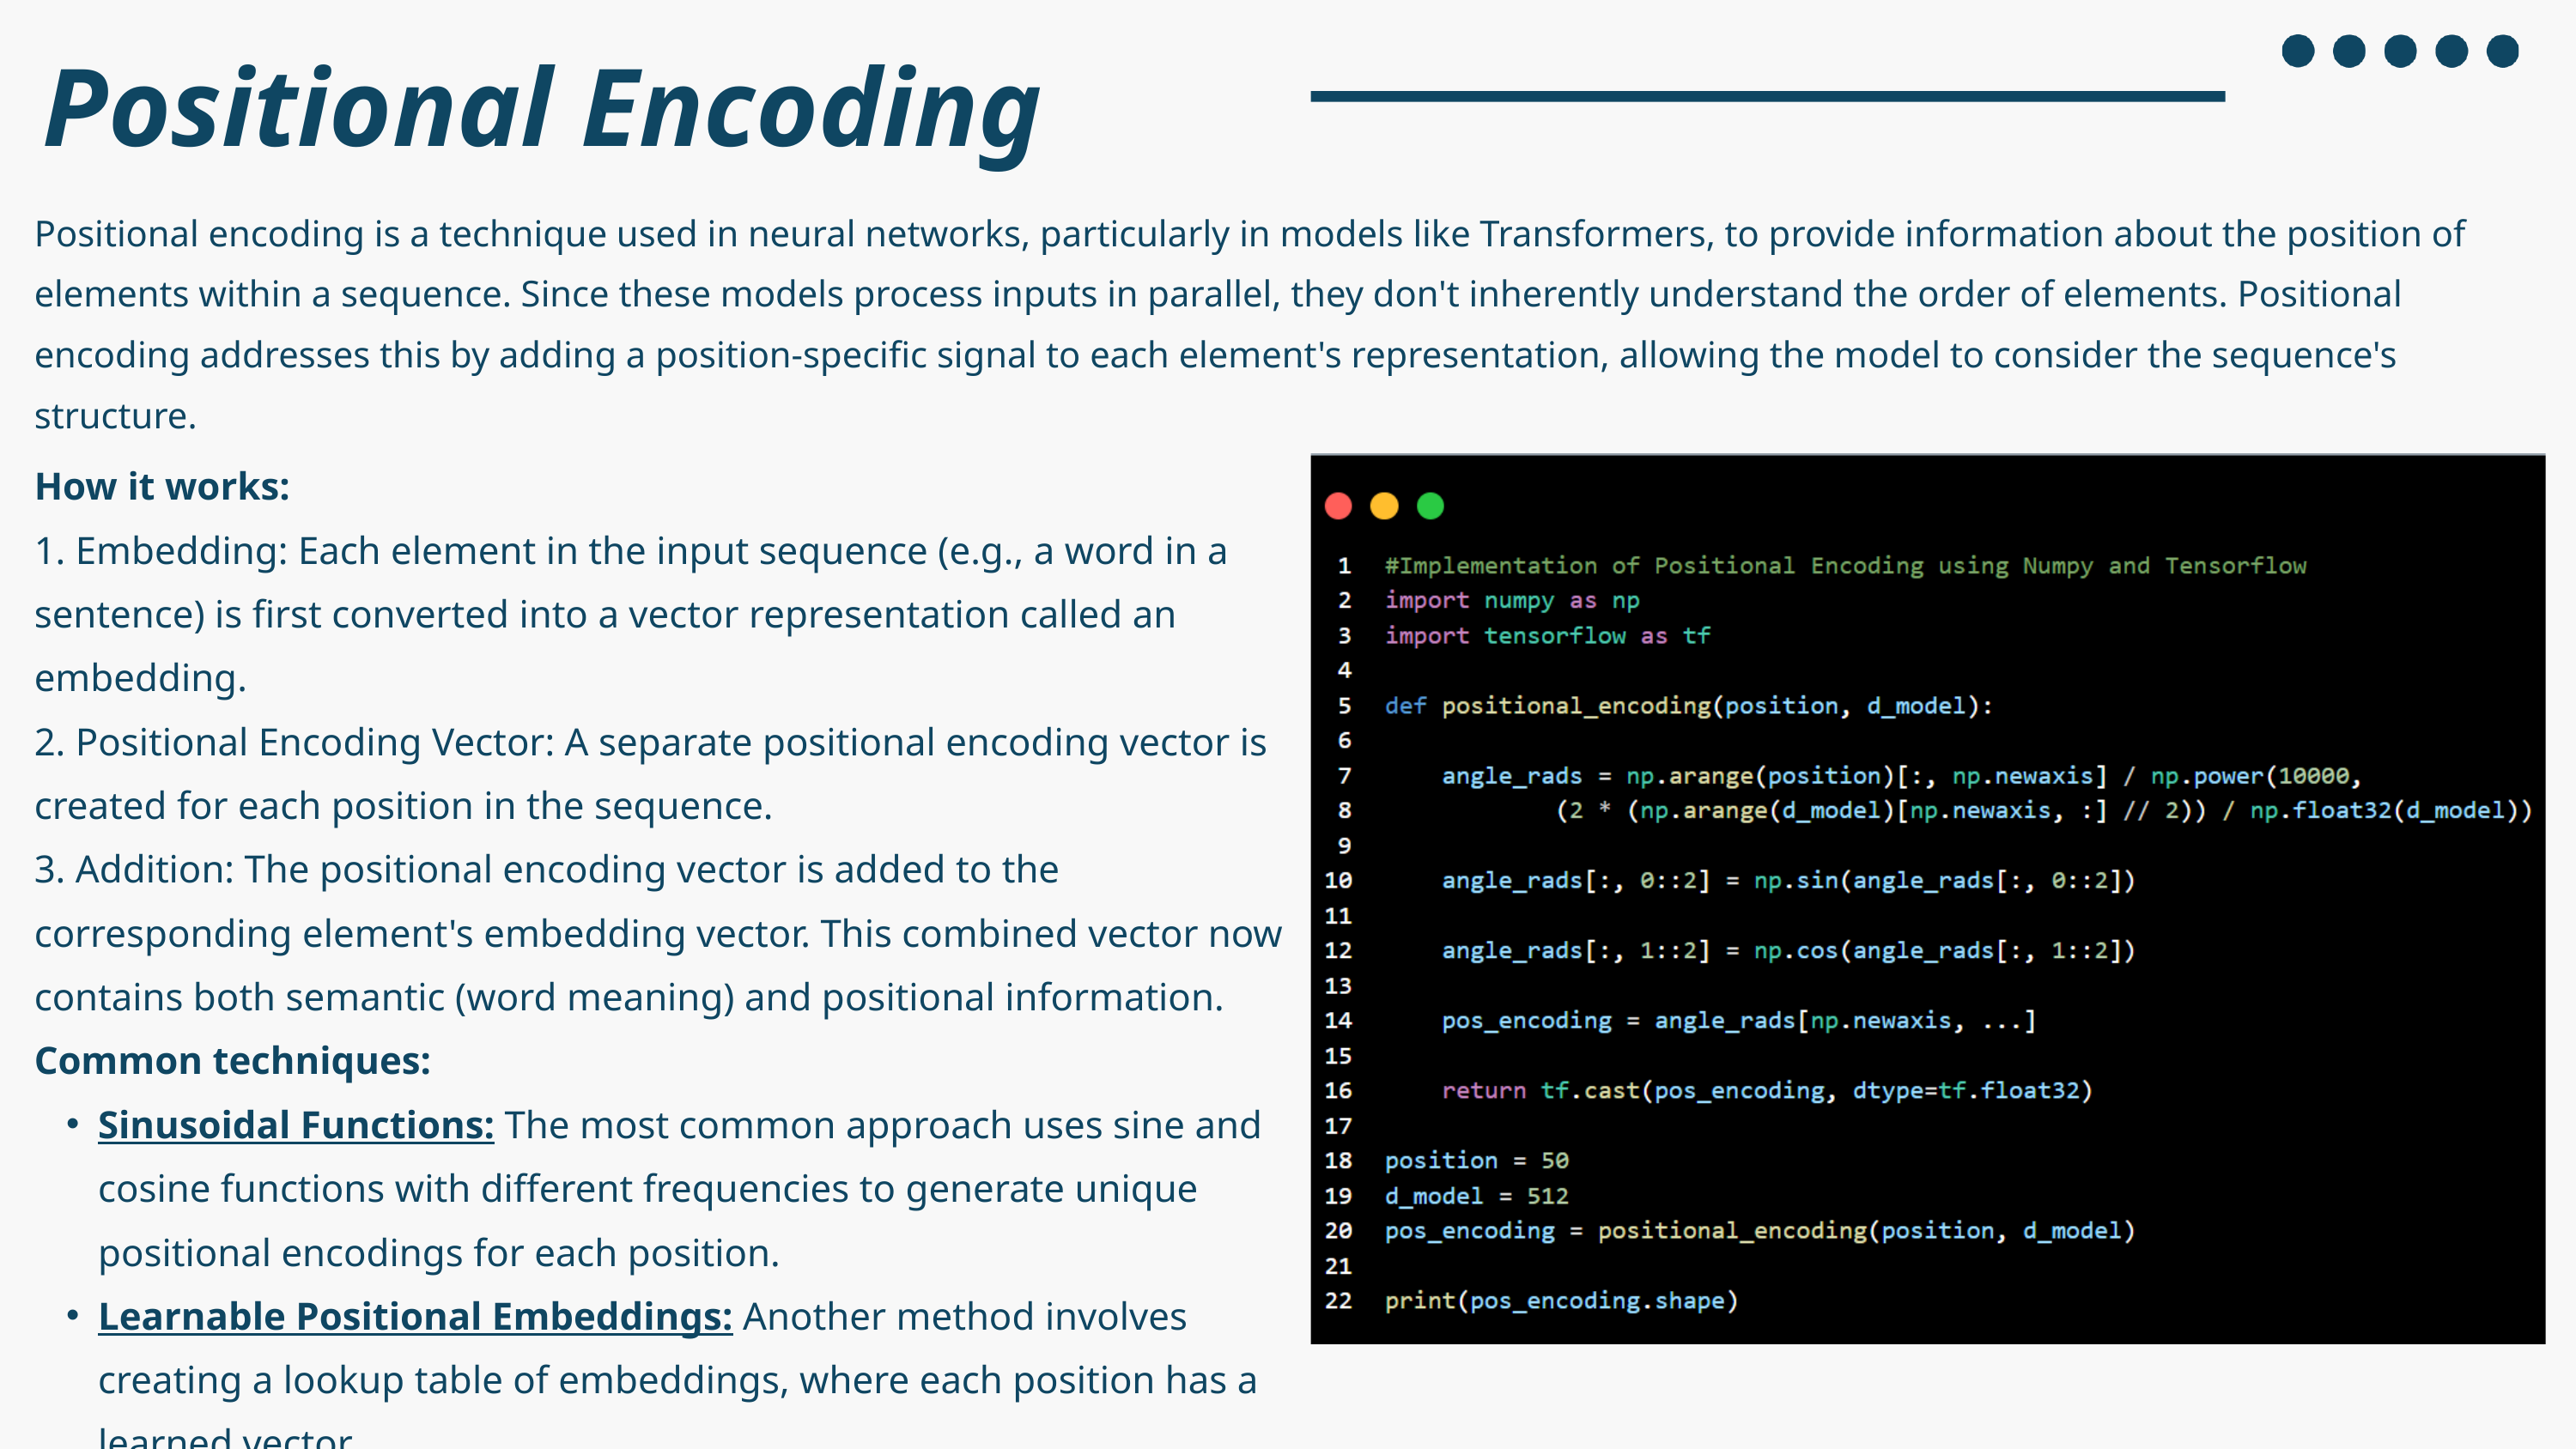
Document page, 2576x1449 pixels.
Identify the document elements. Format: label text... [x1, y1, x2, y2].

text_box How it works: 1. Embedding: Each element in the input sequence (e.g., a word in a sentence) is first converted into a vector representation called an embedding. 2. Positional Encoding Vector: A separate positional encoding vector is created for each position in the sequence. 3. Addition: The positional encoding vector is added to the corresponding element's embedding vector. This combined vector now contains both semantic (word meaning) and positional information. Common techniques: Sinusoidal Functions: The most common approach uses sine and cosine functions with different frequencies to generate unique positional encodings for each position. Learnable Positional Embeddings: Another method involves creating a lookup table of embeddings, where each position has a learned vector. [33, 444, 1311, 1449]
text_box [1311, 453, 2546, 1344]
text_box Positional encoding is a technique used in neural networks, particularly in models like Transformers, to provide information about the position of elements within a sequence. Since these models process inputs in parallel, they don't inherently understand the order of elements. Positional encoding addresses this by adding a position-specific signal to each element's representation, allowing the model to consider the sequence's structure. [33, 192, 2501, 436]
text_box Positional Encoding [42, 17, 1668, 168]
text_box [2281, 33, 2519, 69]
